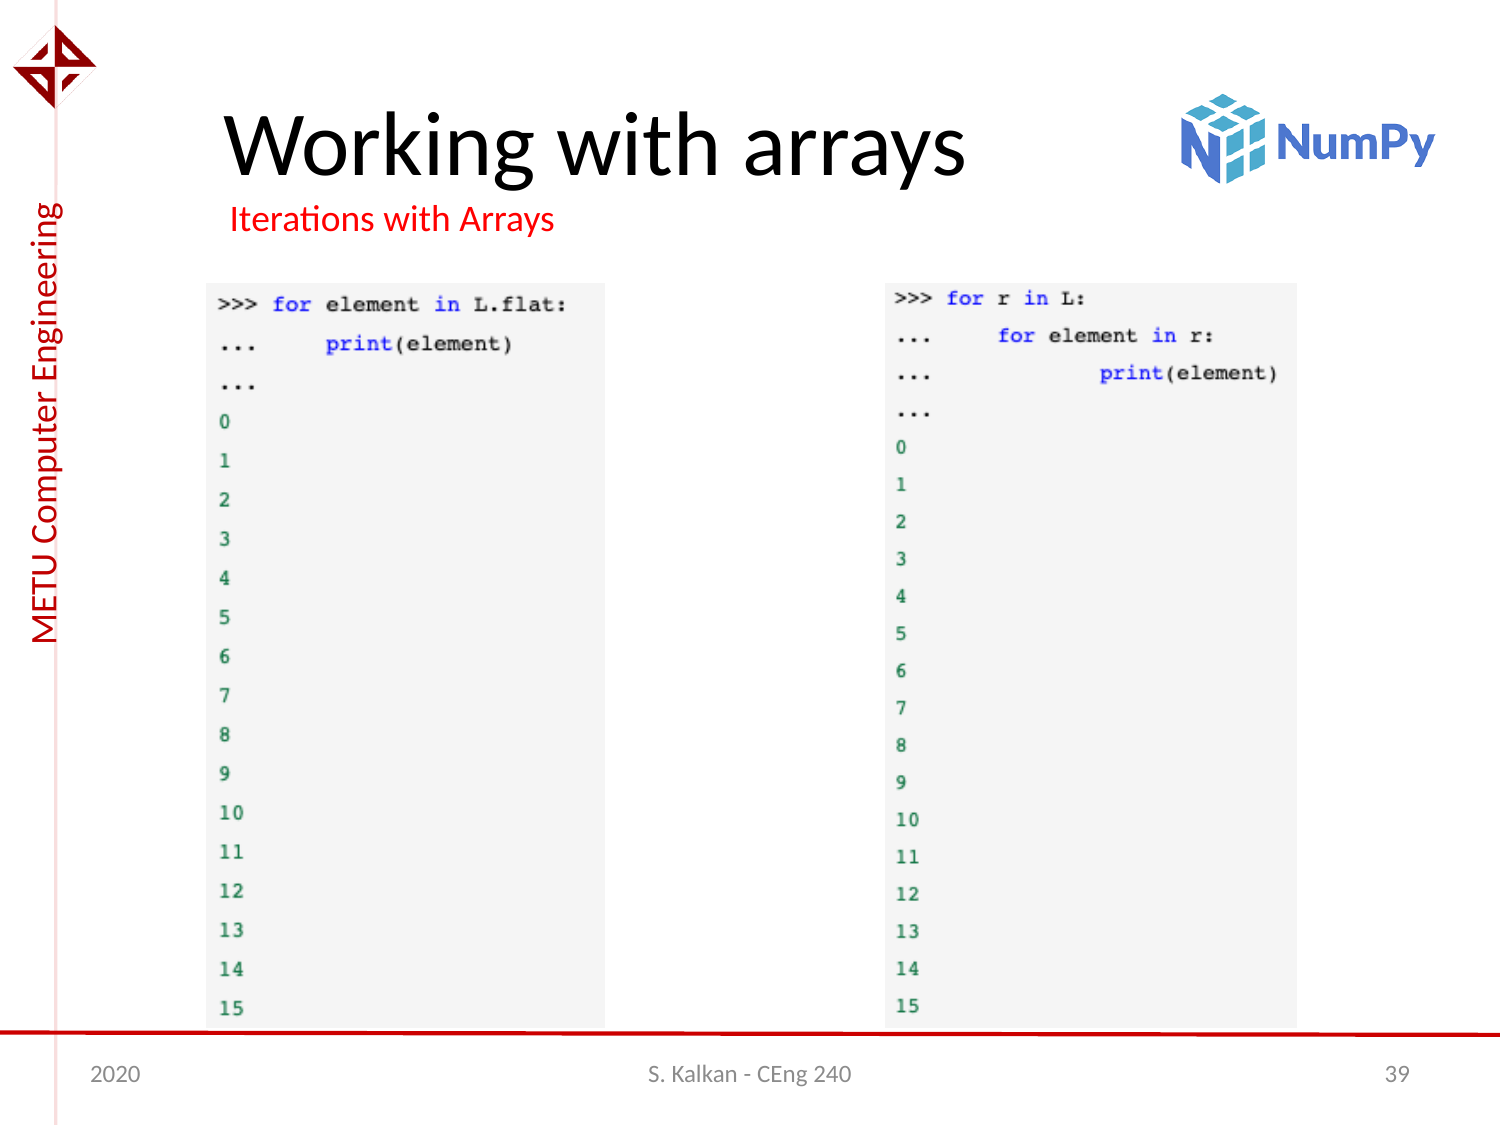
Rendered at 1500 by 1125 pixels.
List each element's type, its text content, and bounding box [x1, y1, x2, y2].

picture [12, 24, 54, 109]
slide_number 39 [1074, 1042, 1425, 1103]
text_box Iterations with Arrays [214, 186, 1010, 247]
picture [885, 283, 1297, 1029]
picture [206, 283, 605, 1029]
footer S. Kalkan - CEng 240 [512, 1042, 988, 1103]
slide_number 2020 [75, 1042, 425, 1103]
picture [58, 24, 97, 109]
picture [1163, 73, 1454, 204]
title Working with arrays [75, 45, 1117, 233]
